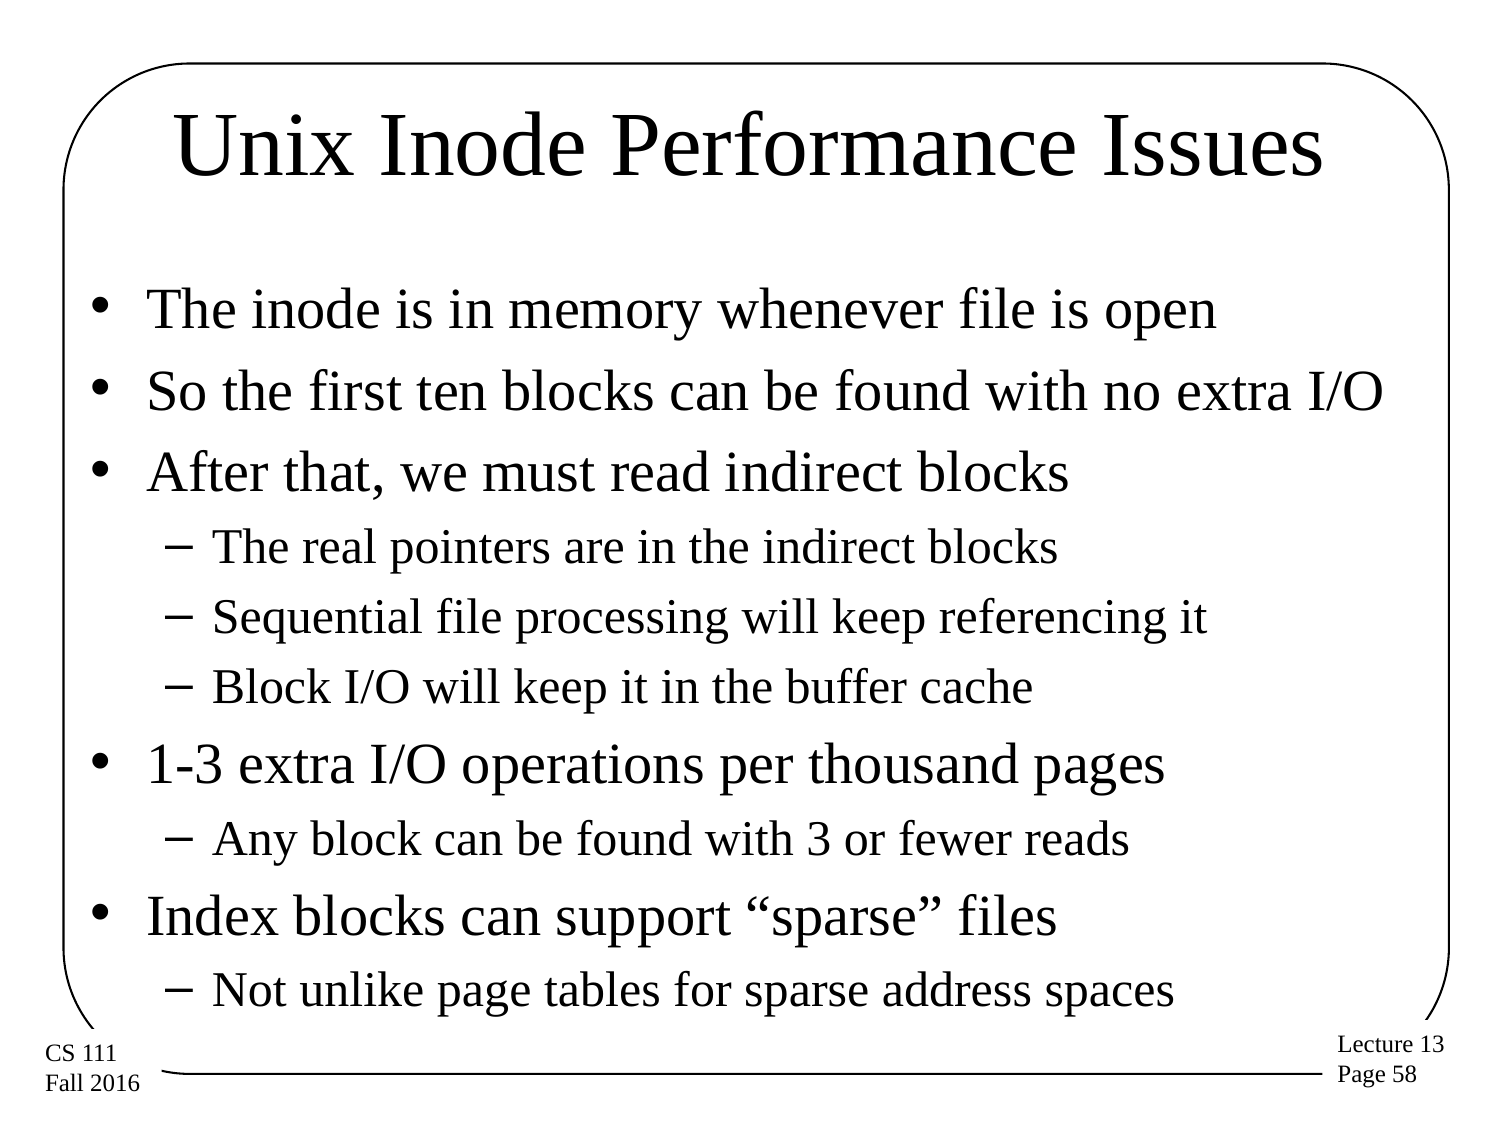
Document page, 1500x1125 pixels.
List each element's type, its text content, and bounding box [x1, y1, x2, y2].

title Unix Inode Performance Issues [74, 44, 1426, 233]
list The inode is in memory whenever file is open So the first ten blocks can be found with no extra I/O After that, we must read indirect blocks The real pointers are in the indirect blocks Sequential file processing will keep referencing it Block I/O will keep it in the buffer cache 1-3 extra I/O operations per thousand pages Any block can be found with 3 or fewer reads Index blocks can support “sparse” files Not unlike page tables for sparse address spaces [74, 262, 1426, 1006]
